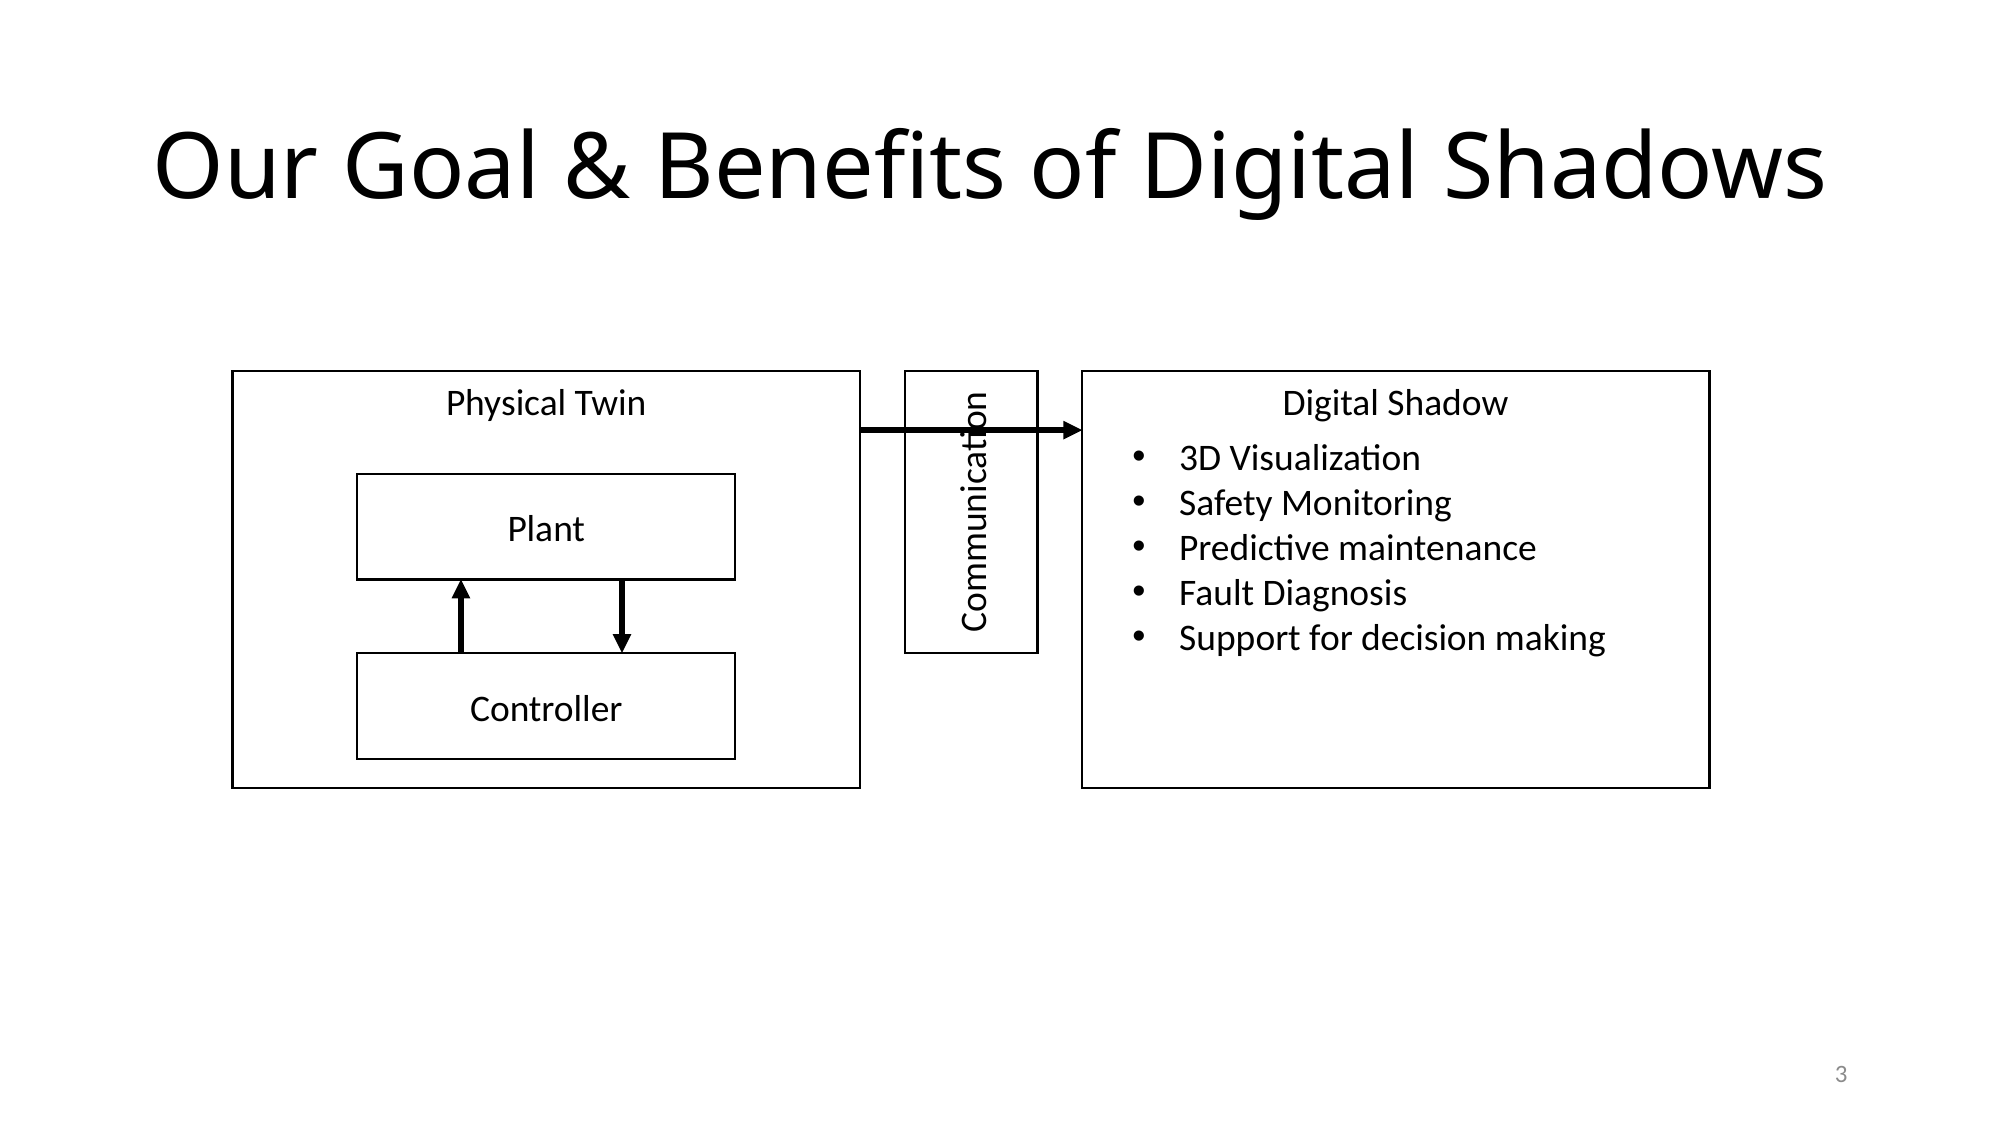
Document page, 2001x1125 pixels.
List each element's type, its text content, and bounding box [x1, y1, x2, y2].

slide_number 3 [1412, 1042, 1863, 1103]
text_box Plant [356, 473, 736, 581]
title Our Goal & Benefits of Digital Shadows [137, 59, 1863, 278]
text_box Physical Twin [231, 370, 861, 789]
text_box Digital Shadow [1081, 370, 1711, 789]
text_box Controller [356, 652, 736, 760]
text_box Communication [904, 370, 1039, 427]
text_box 3D Visualization Safety Monitoring Predictive maintenance Fault Diagnosis Support for decision making [1117, 425, 1689, 666]
text_box Communication [904, 433, 1039, 654]
